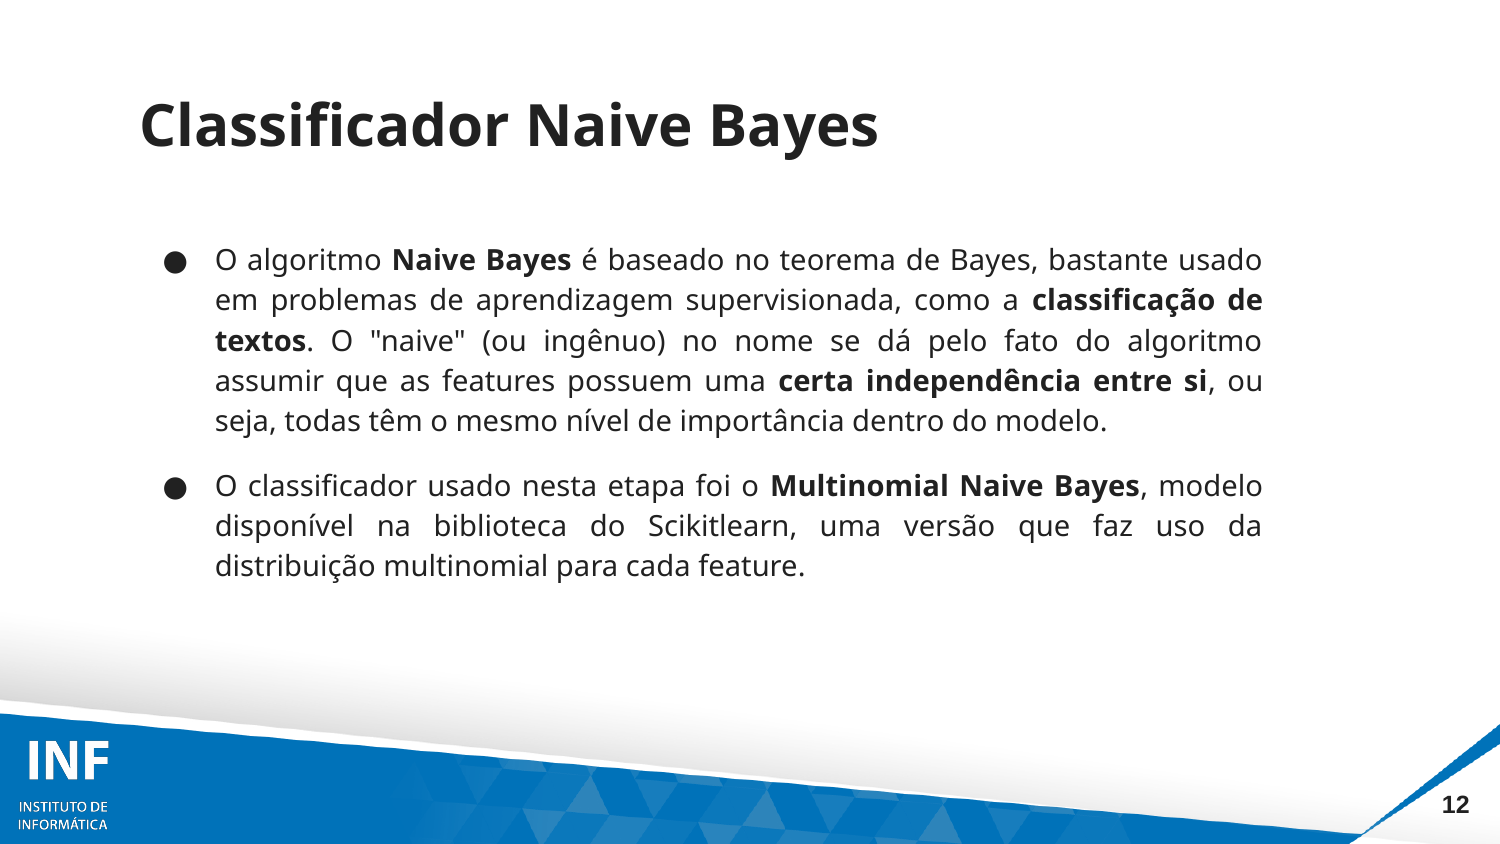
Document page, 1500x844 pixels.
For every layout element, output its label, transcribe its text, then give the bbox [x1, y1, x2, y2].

list O algoritmo Naive Bayes é baseado no teorema de Bayes, bastante usado em problemas de aprendizagem supervisionada, como a classificação de textos. O "naive" (ou ingênuo) no nome se dá pelo fato do algoritmo assumir que as features possuem uma certa independência entre si, ou seja, todas têm o mesmo nível de importância dentro do modelo. O classificador usado nesta etapa foi o Multinomial Naive Bayes, modelo disponível na biblioteca do Scikitlearn, uma versão que faz uso da distribuição multinomial para cada feature. [124, 221, 1279, 726]
title Classificador Naive Bayes [124, 73, 1260, 173]
slide_number ‹#› [1394, 771, 1485, 837]
picture [0, 0, 1500, 844]
